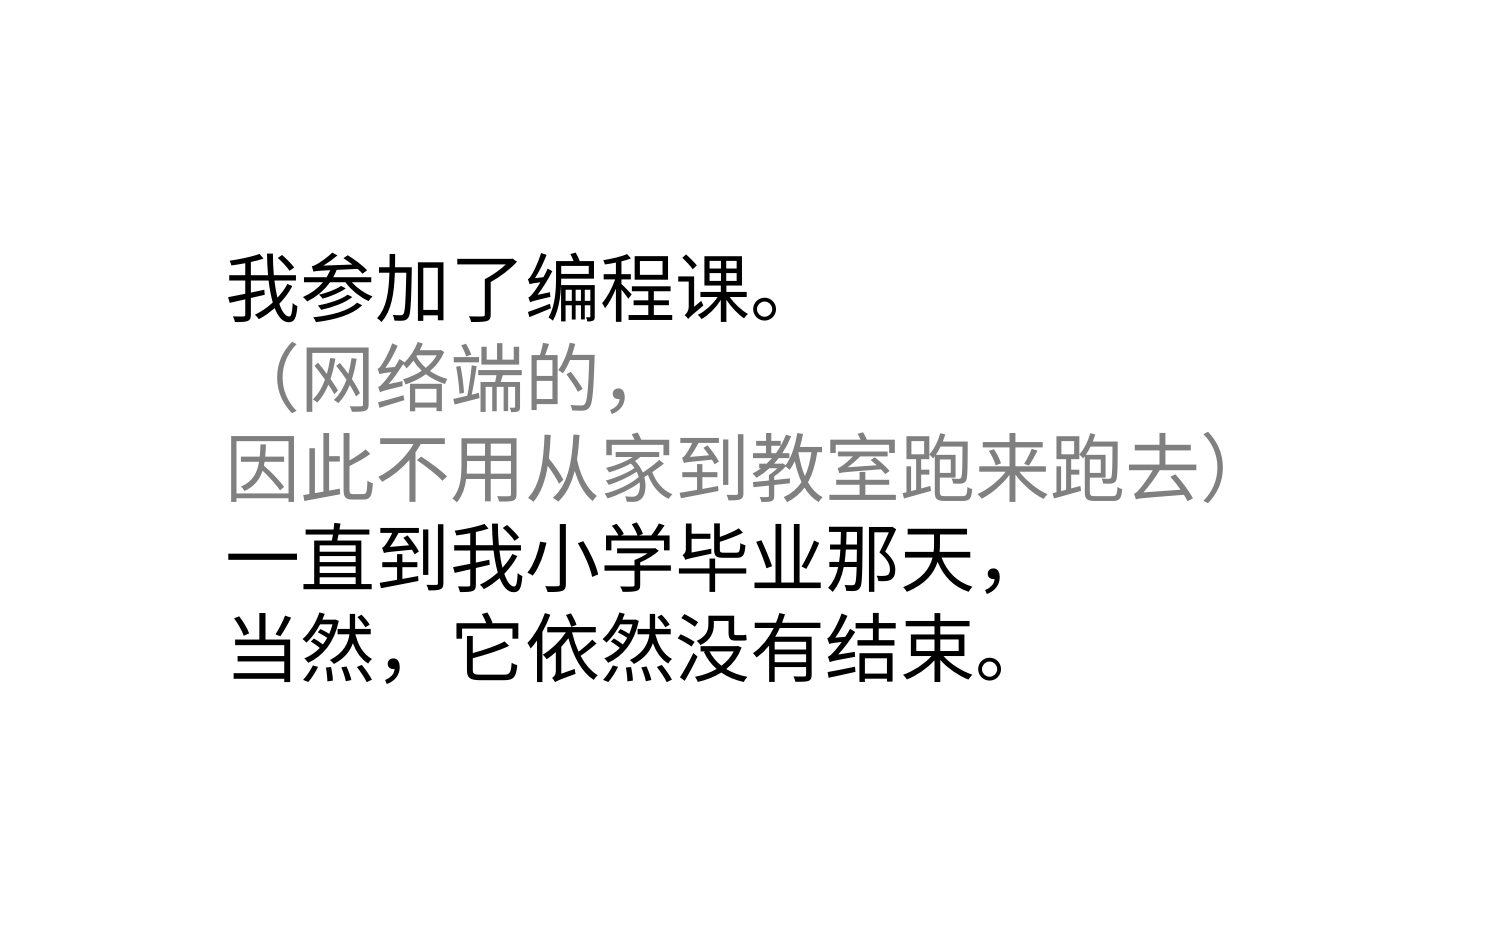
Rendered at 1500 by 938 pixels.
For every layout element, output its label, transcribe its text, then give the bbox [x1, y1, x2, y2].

text_box 我参加了编程课。 （网络端的， 因此不用从家到教室跑来跑去） 一直到我小学毕业那天， 当然，它依然没有结束。 [210, 233, 1290, 699]
